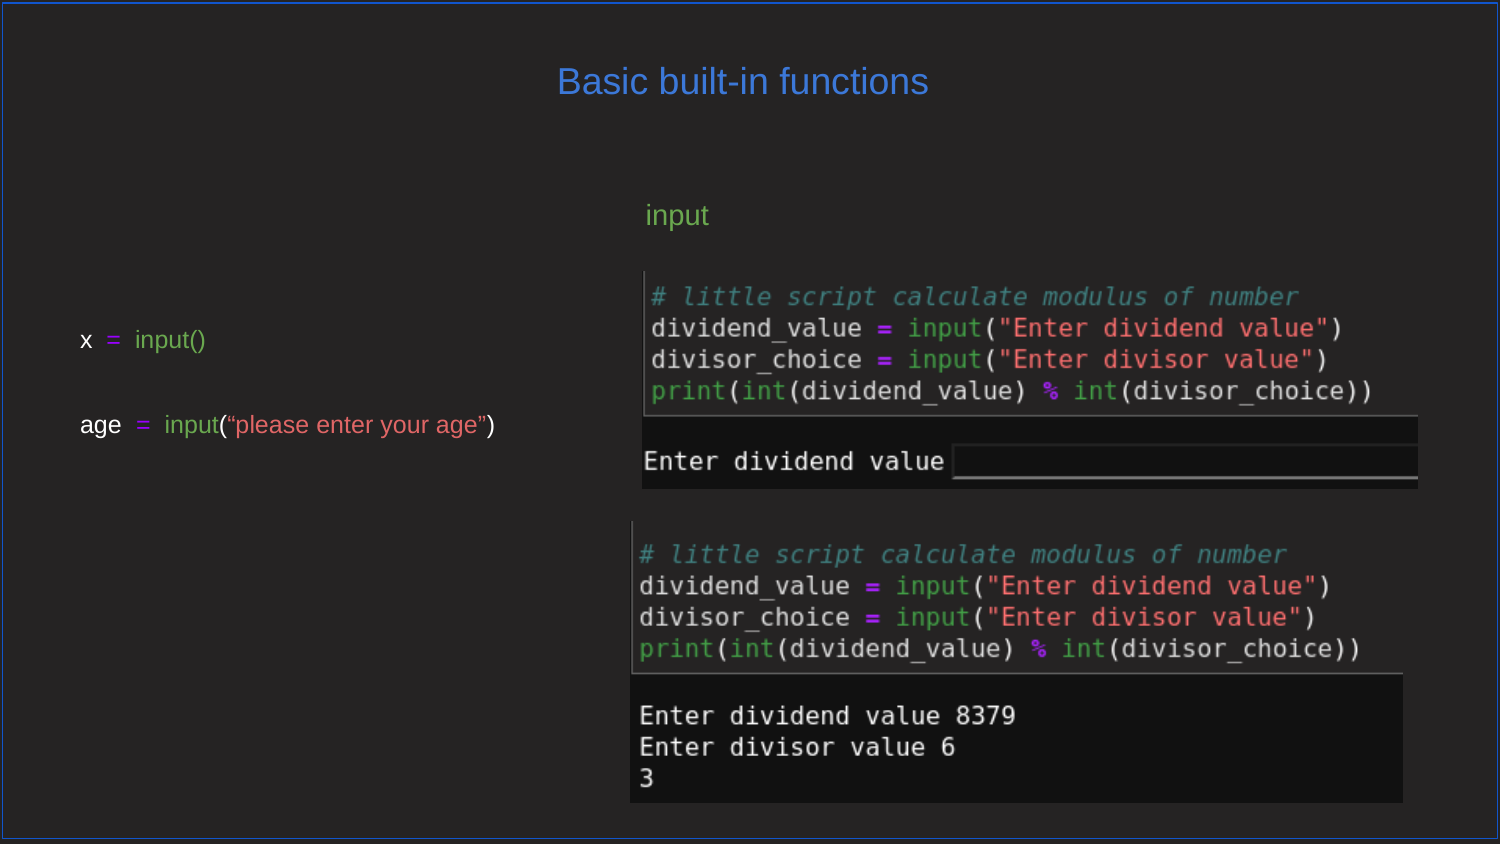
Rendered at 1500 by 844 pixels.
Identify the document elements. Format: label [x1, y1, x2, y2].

picture [630, 521, 1403, 803]
text_box [2, 3, 1498, 839]
picture [642, 271, 1418, 489]
